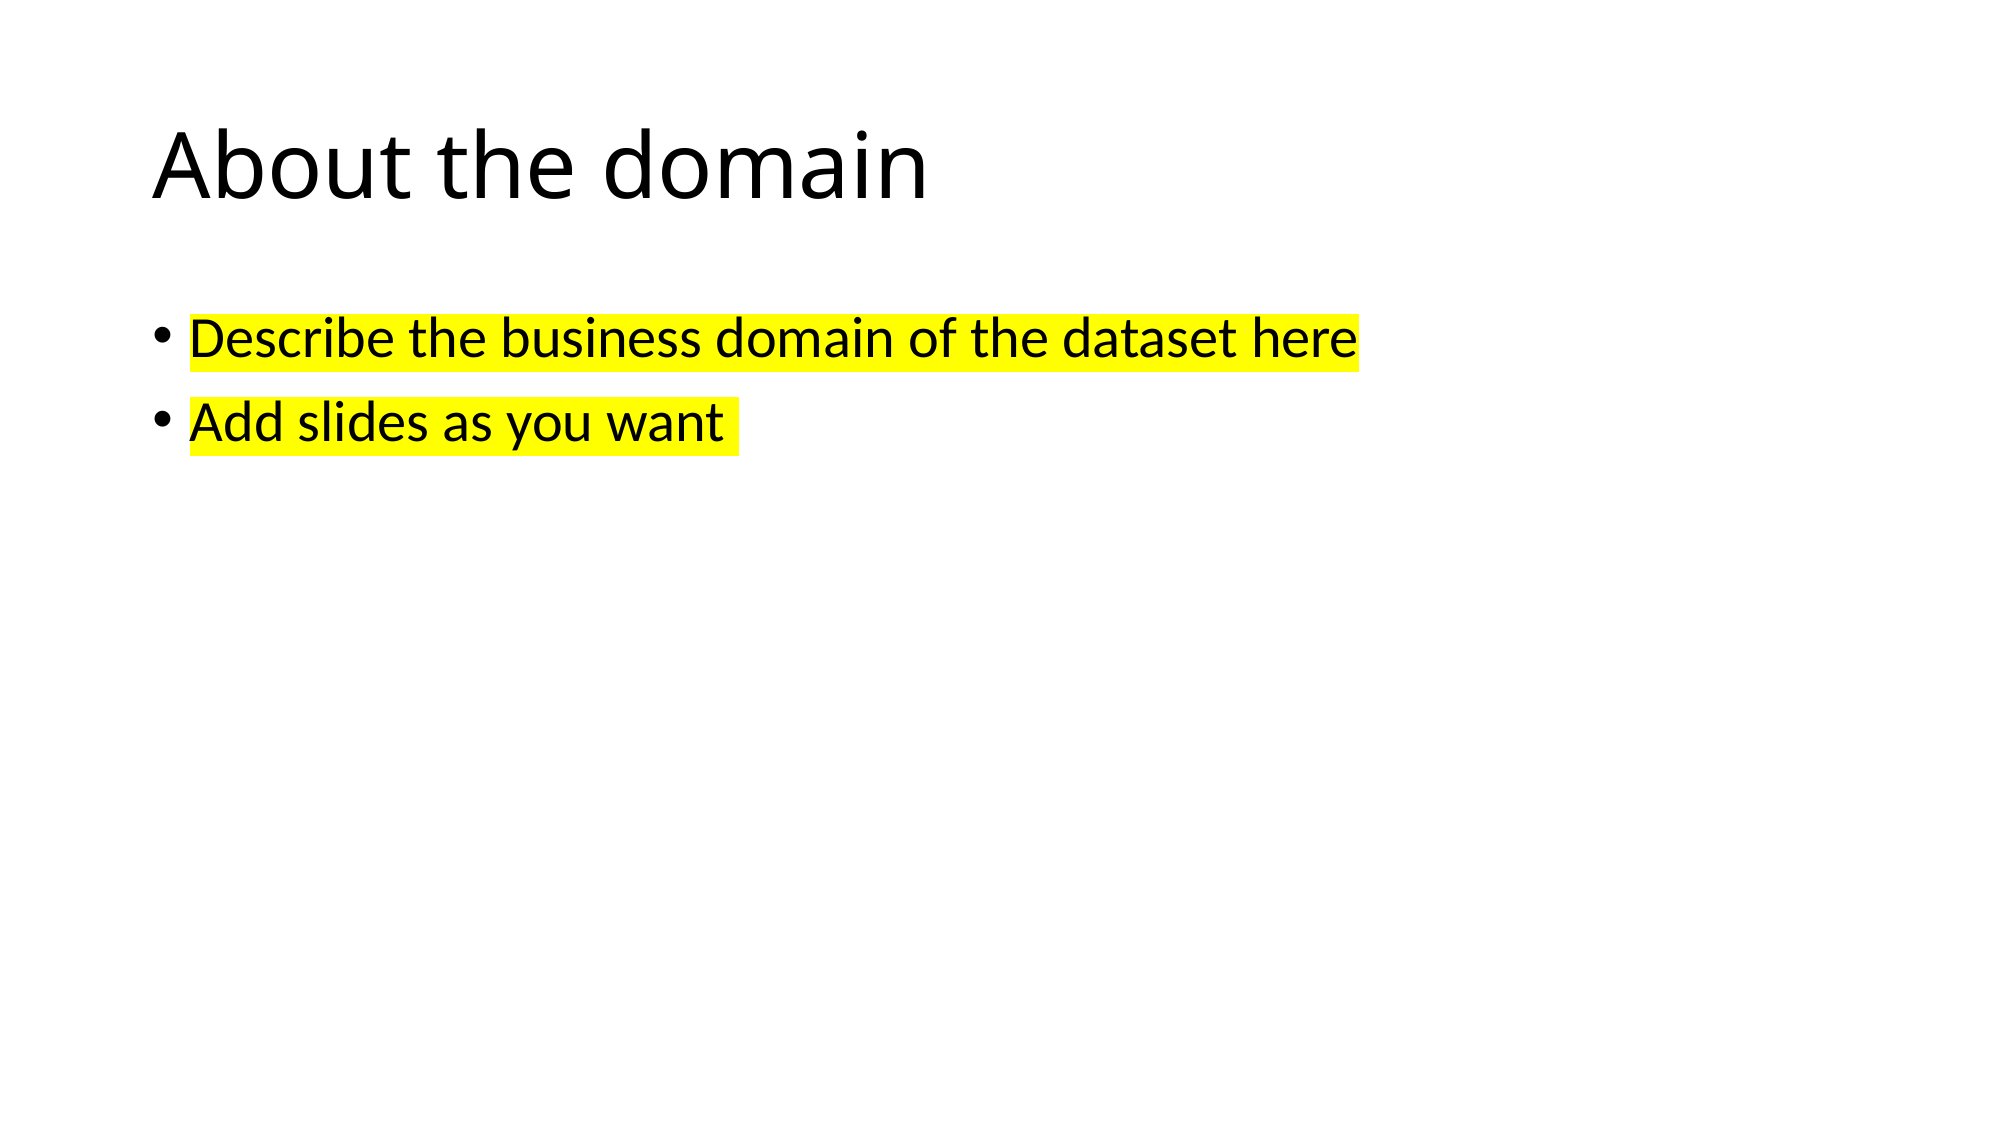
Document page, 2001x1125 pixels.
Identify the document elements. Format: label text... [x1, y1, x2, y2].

list Describe the business domain of the dataset here Add slides as you want [137, 299, 1863, 1014]
title About the domain [137, 59, 1863, 278]
